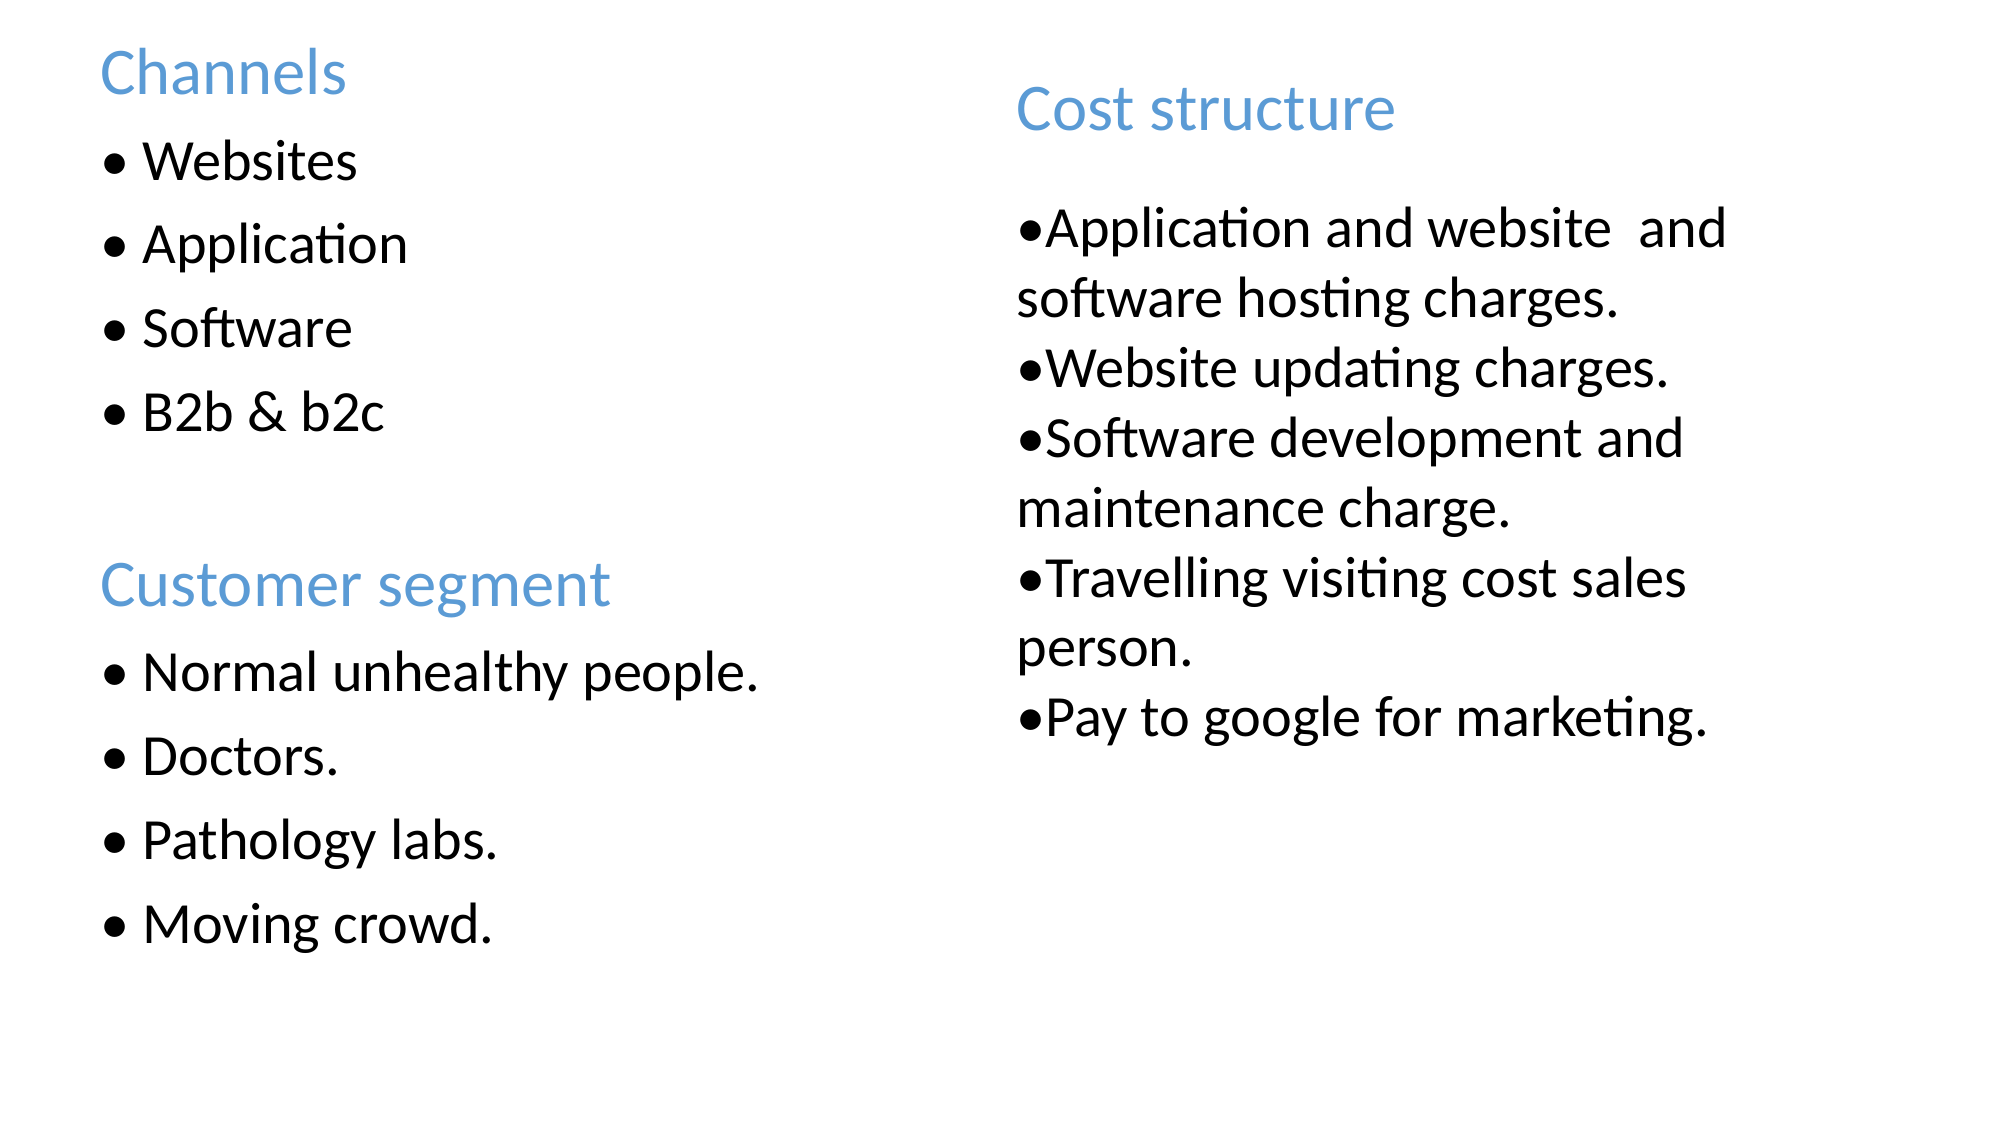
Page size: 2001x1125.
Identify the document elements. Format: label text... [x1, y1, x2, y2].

text_box Cost structure •Application and website and software hosting charges. •Website updating charges. •Software development and maintenance charge. •Travelling visiting cost sales person. •Pay to google for marketing. [1002, 56, 1882, 1081]
list Channels • Websites • Application • Software • B2b & b2c Customer segment • Normal unhealthy people. • Doctors. • Pathology labs. • Moving crowd. [85, 29, 1863, 1014]
